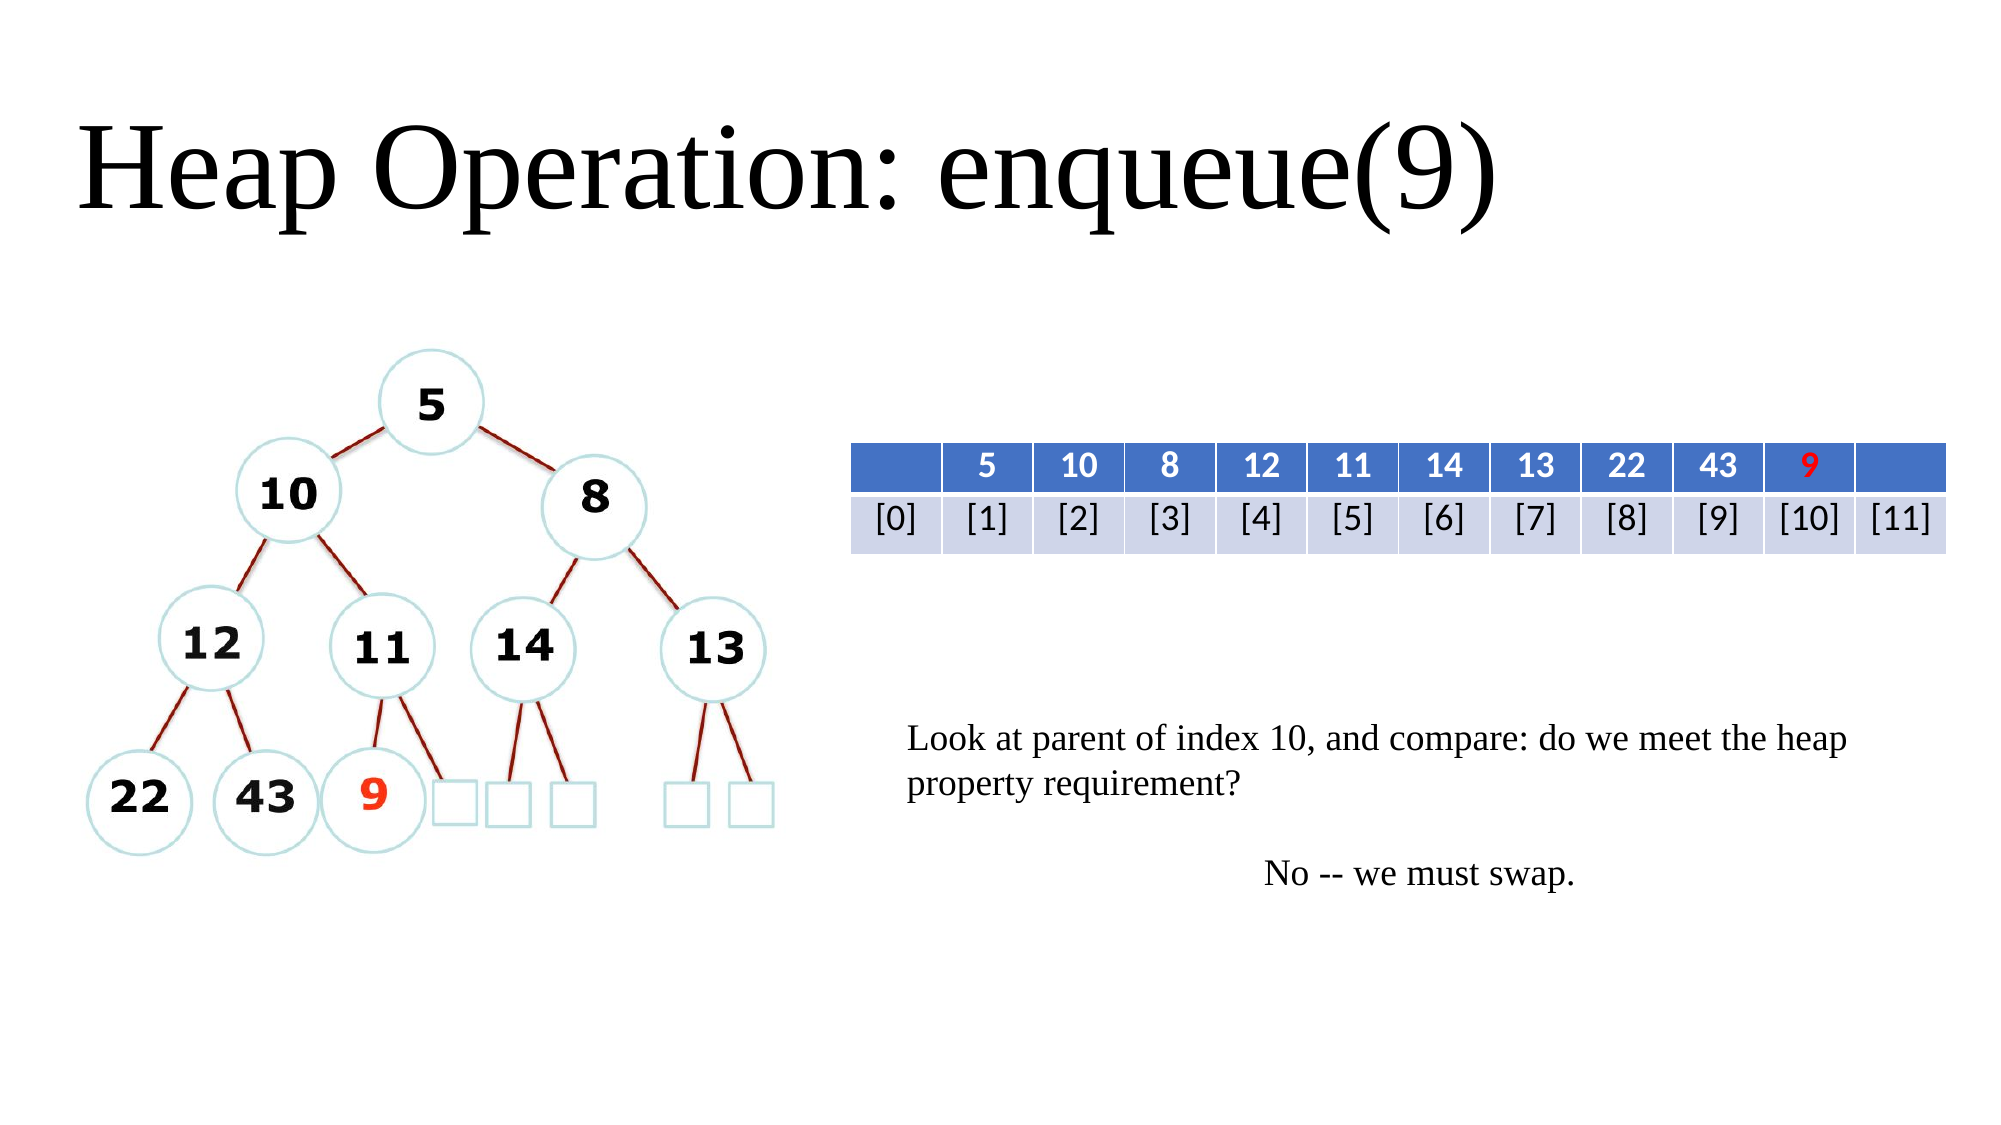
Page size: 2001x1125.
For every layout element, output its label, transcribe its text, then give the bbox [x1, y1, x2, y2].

table_header 22 [1582, 443, 1672, 492]
text_box Look at parent of index 10, and compare: do we meet the heap property requirement? No -- we must swap. [892, 705, 1948, 901]
table_cell [4] [1217, 497, 1306, 554]
title Heap Operation: enqueue(9) [61, 59, 1524, 278]
table_header 11 [1308, 443, 1398, 492]
table_header [851, 443, 941, 492]
table_header [1856, 443, 1946, 492]
table_cell [10] [1765, 497, 1854, 554]
table_cell [7] [1491, 497, 1580, 554]
table_header 13 [1491, 443, 1580, 492]
table_header 9 [1765, 443, 1854, 492]
picture [67, 314, 793, 879]
table_cell [11] [1856, 497, 1946, 554]
table_header 14 [1399, 443, 1489, 492]
table_header 8 [1125, 443, 1215, 492]
table_cell [9] [1674, 497, 1763, 554]
table_header 43 [1674, 443, 1763, 492]
table_cell [8] [1582, 497, 1672, 554]
table_cell [5] [1308, 497, 1398, 554]
table_cell [2] [1034, 497, 1124, 554]
table_header 12 [1217, 443, 1306, 492]
table_cell [0] [851, 497, 941, 554]
table_cell [6] [1399, 497, 1489, 554]
table_cell [1] [943, 497, 1032, 554]
table_cell [3] [1125, 497, 1215, 554]
table_header 5 [943, 443, 1032, 492]
table_header 10 [1034, 443, 1124, 492]
